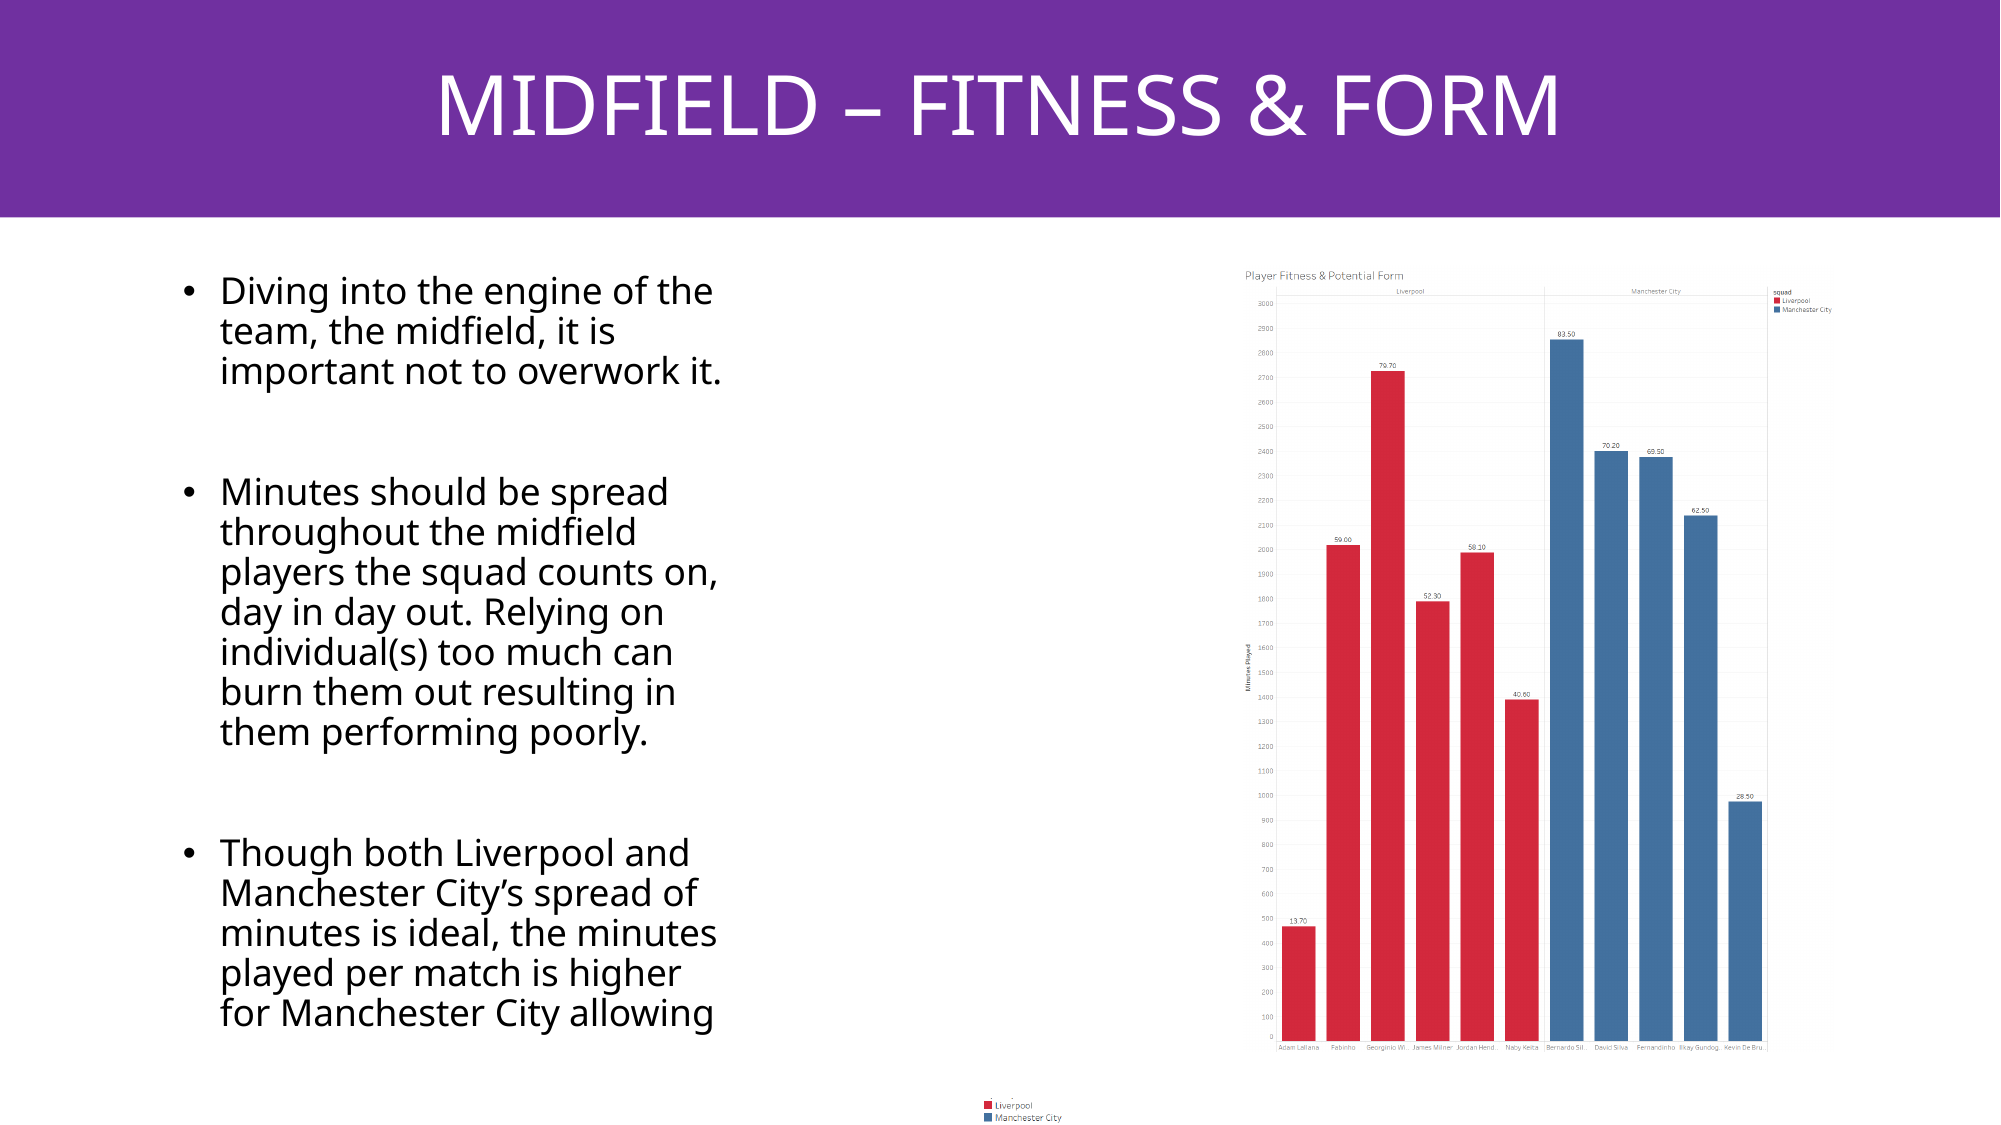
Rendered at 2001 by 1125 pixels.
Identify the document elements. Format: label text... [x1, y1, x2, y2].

picture [982, 1098, 1078, 1125]
list Diving into the engine of the team, the midfield, it is important not to overwork it. Minutes should be spread throughout the midfield players the squad counts on, day in day out. Relying on individual(s) too much can burn them out resulting in them performing poorly. Though both Liverpool and Manchester City’s spread of minutes is ideal, the minutes played per match is higher for Manchester City allowing [167, 265, 757, 1052]
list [1243, 265, 1834, 1052]
title MIDFIELD – FITNESS & FORM [0, 0, 2000, 218]
